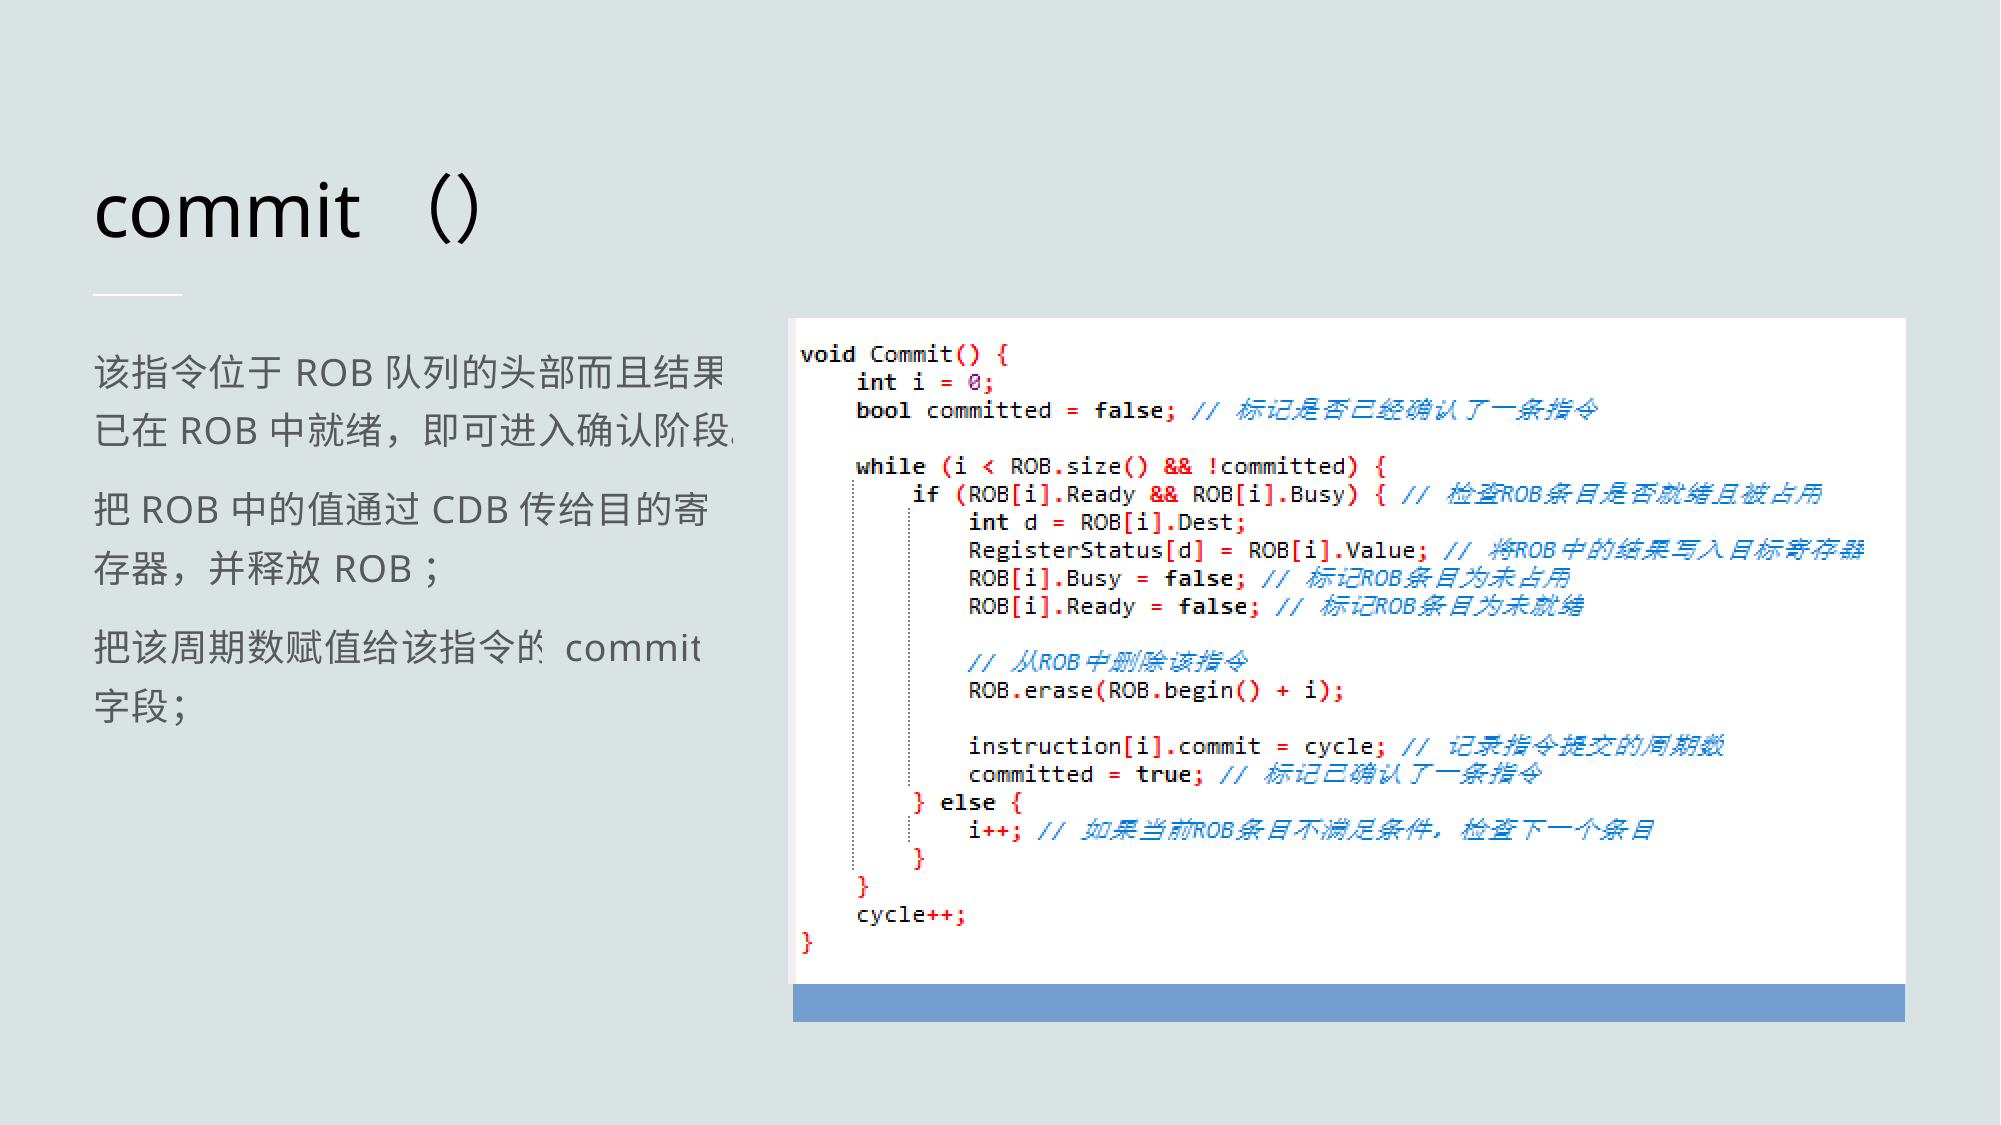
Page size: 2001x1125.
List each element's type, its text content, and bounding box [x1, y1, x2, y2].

title commit（） [93, 65, 1906, 260]
list 该指令位于ROB队列的头部而且结果已在ROB中就绪，即可进入确认阶段。 把ROB中的值通过CDB传给目的寄存器，并释放ROB； 把该周期数赋值给该指令的commit字段； [93, 327, 758, 1022]
picture [788, 317, 1906, 985]
